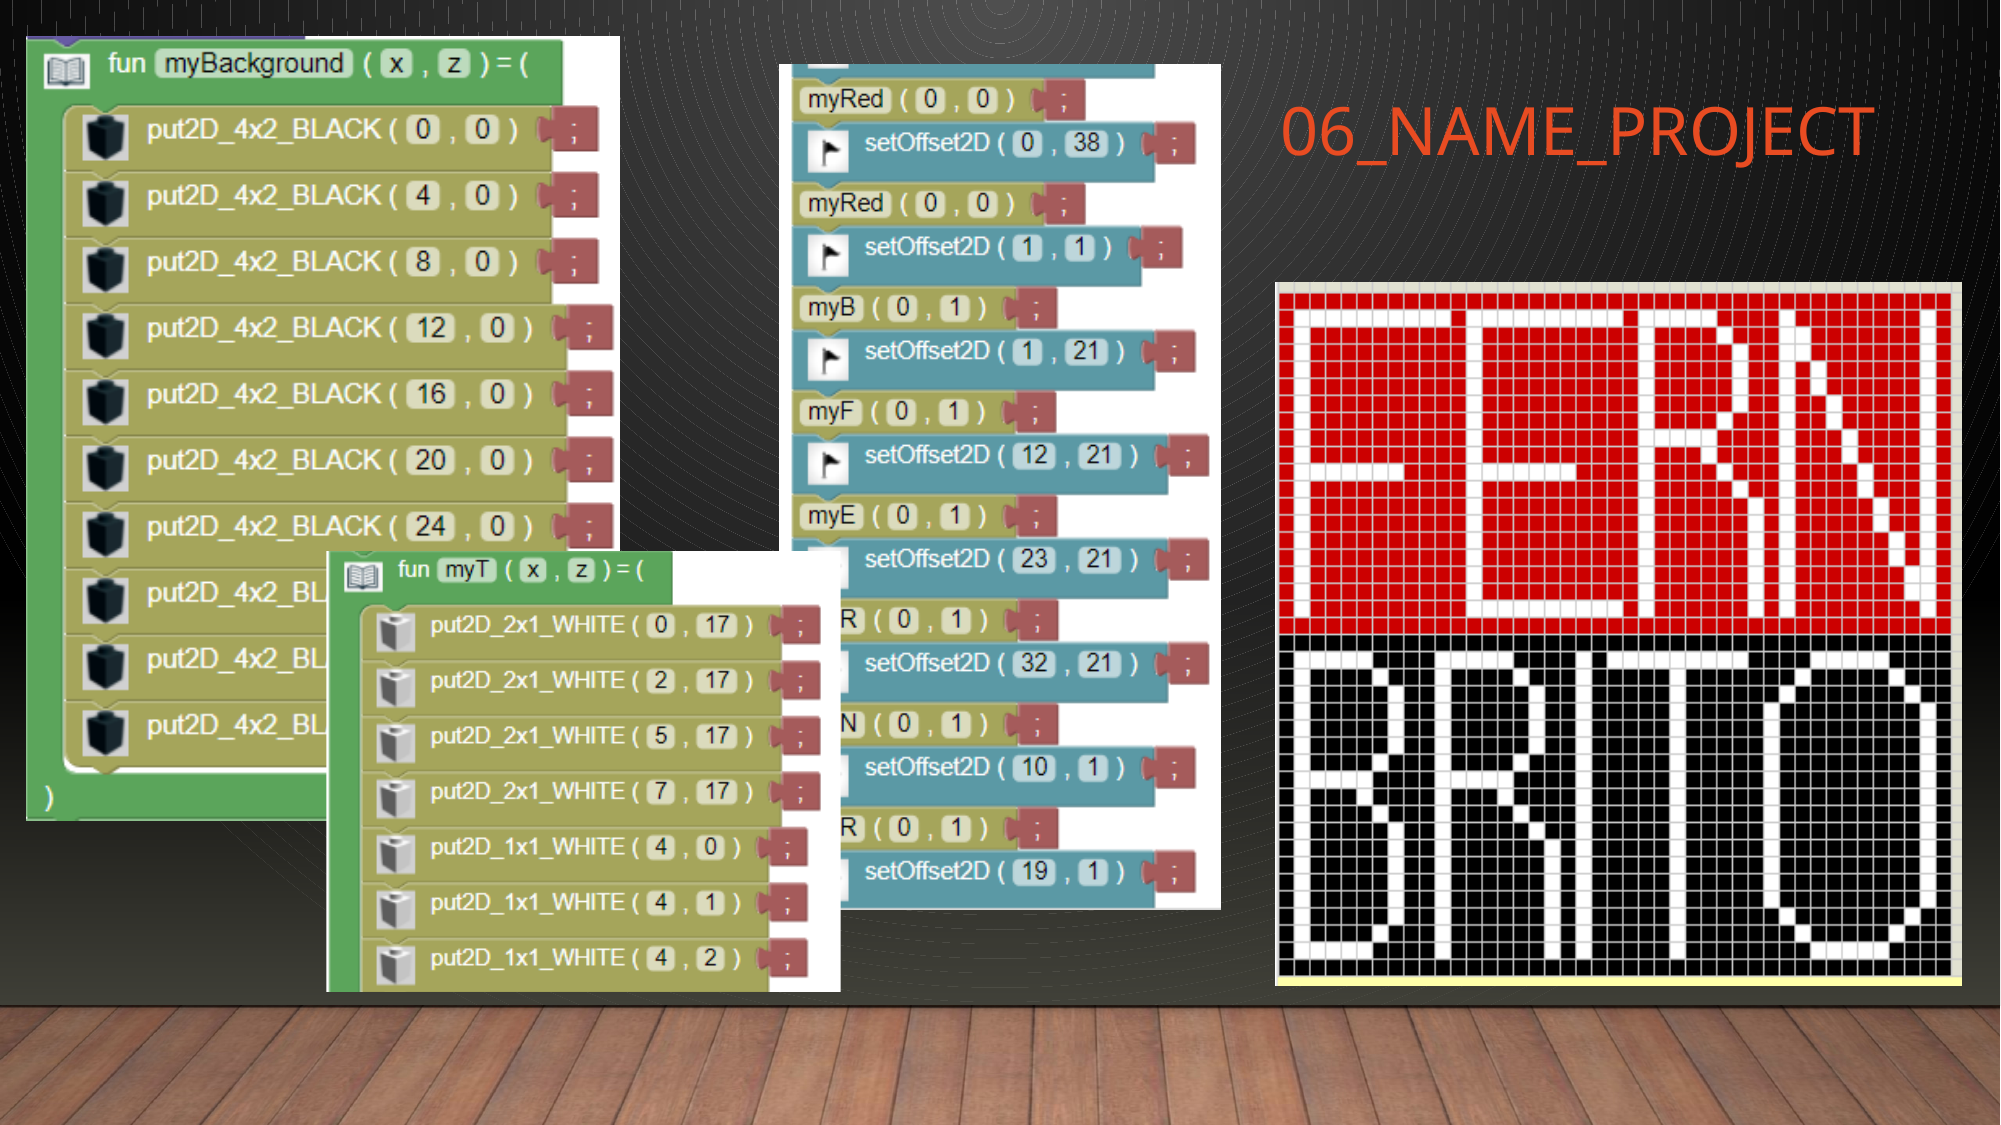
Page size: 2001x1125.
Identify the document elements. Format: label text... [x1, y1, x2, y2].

picture [0, 1005, 2000, 1125]
picture [1275, 282, 1962, 986]
title 06_Name_Project [816, 47, 2000, 220]
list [26, 36, 620, 822]
picture [326, 64, 1221, 992]
